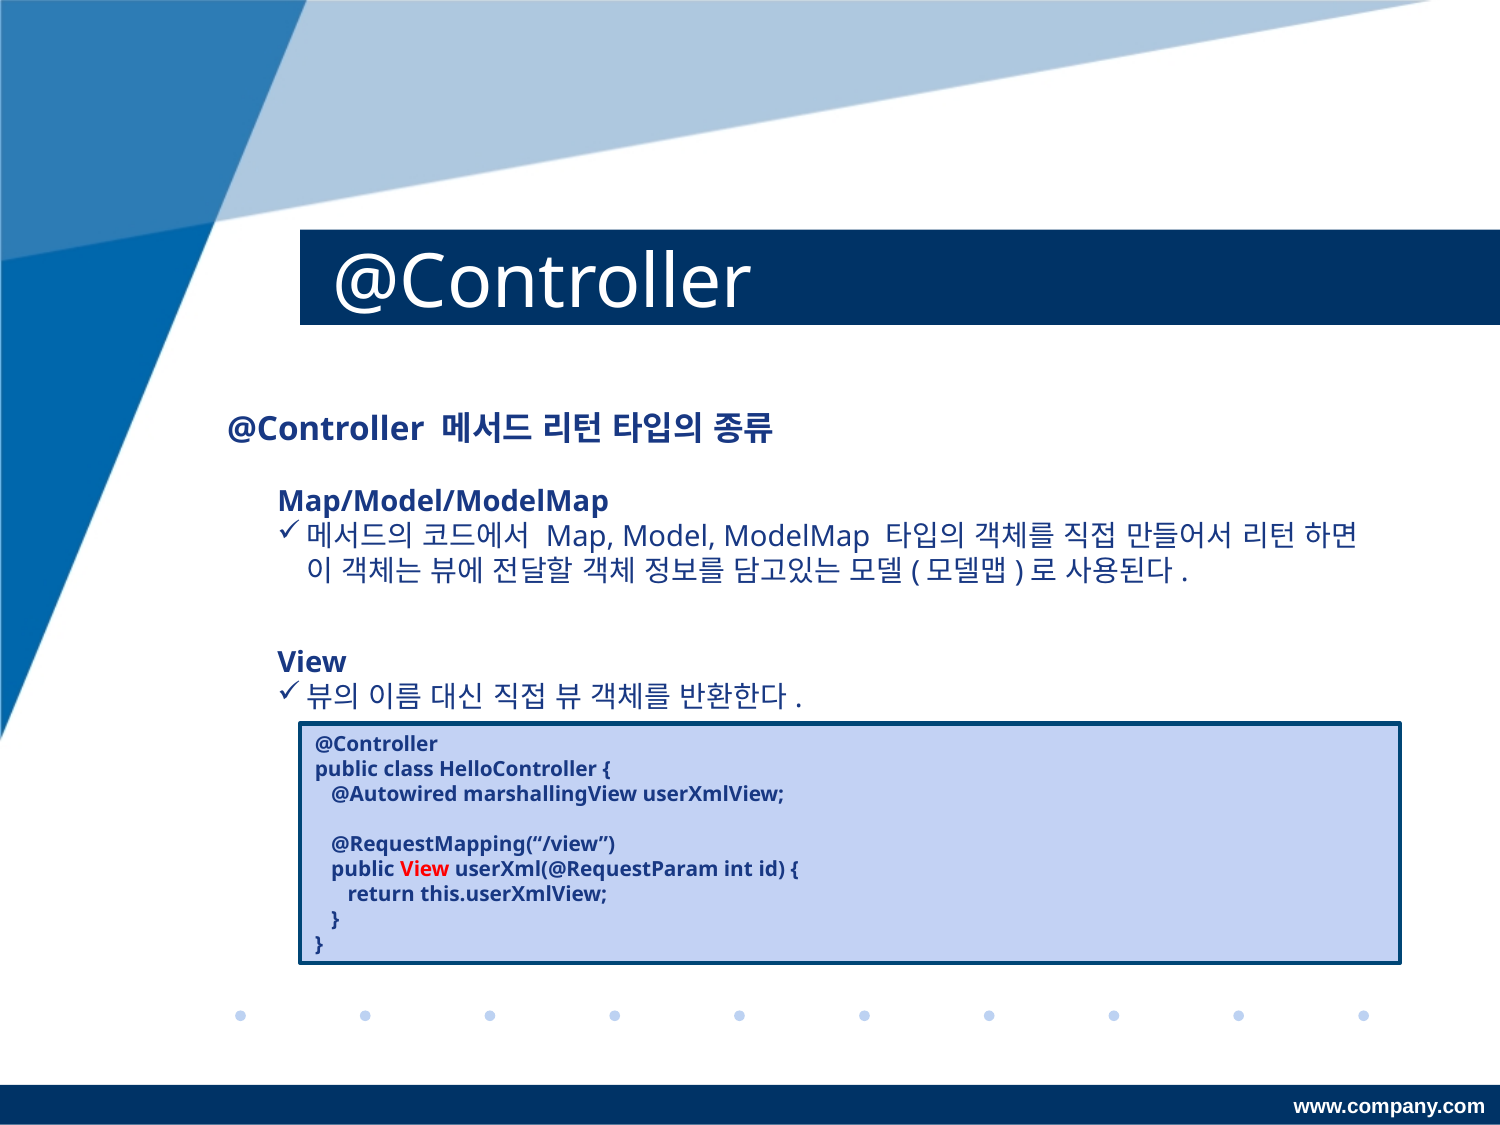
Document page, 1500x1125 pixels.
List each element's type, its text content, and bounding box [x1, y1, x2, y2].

text_box Map/Model/ModelMap 메서드의 코드에서 Map, Model, ModelMap 타입의 객체를 직접 만들어서 리턴 하면 이 객체는 뷰에 전달할 객체 정보를 담고있는 모델(모델맵)로 사용된다. [262, 475, 1379, 595]
text_box @Controller 메서드 리턴 타입의 종류 [212, 399, 963, 455]
text_box View 뷰의 이름 대신 직접 뷰 객체를 반환한다. [262, 636, 1379, 722]
title @Controller [300, 229, 1500, 325]
picture [0, 0, 1500, 842]
text_box @Controller public class HelloController { @Autowired marshallingView userXmlView; @RequestMapping(“/view”) public View userXml(@RequestParam int id) { return this.userXmlView; } } [300, 723, 1400, 963]
